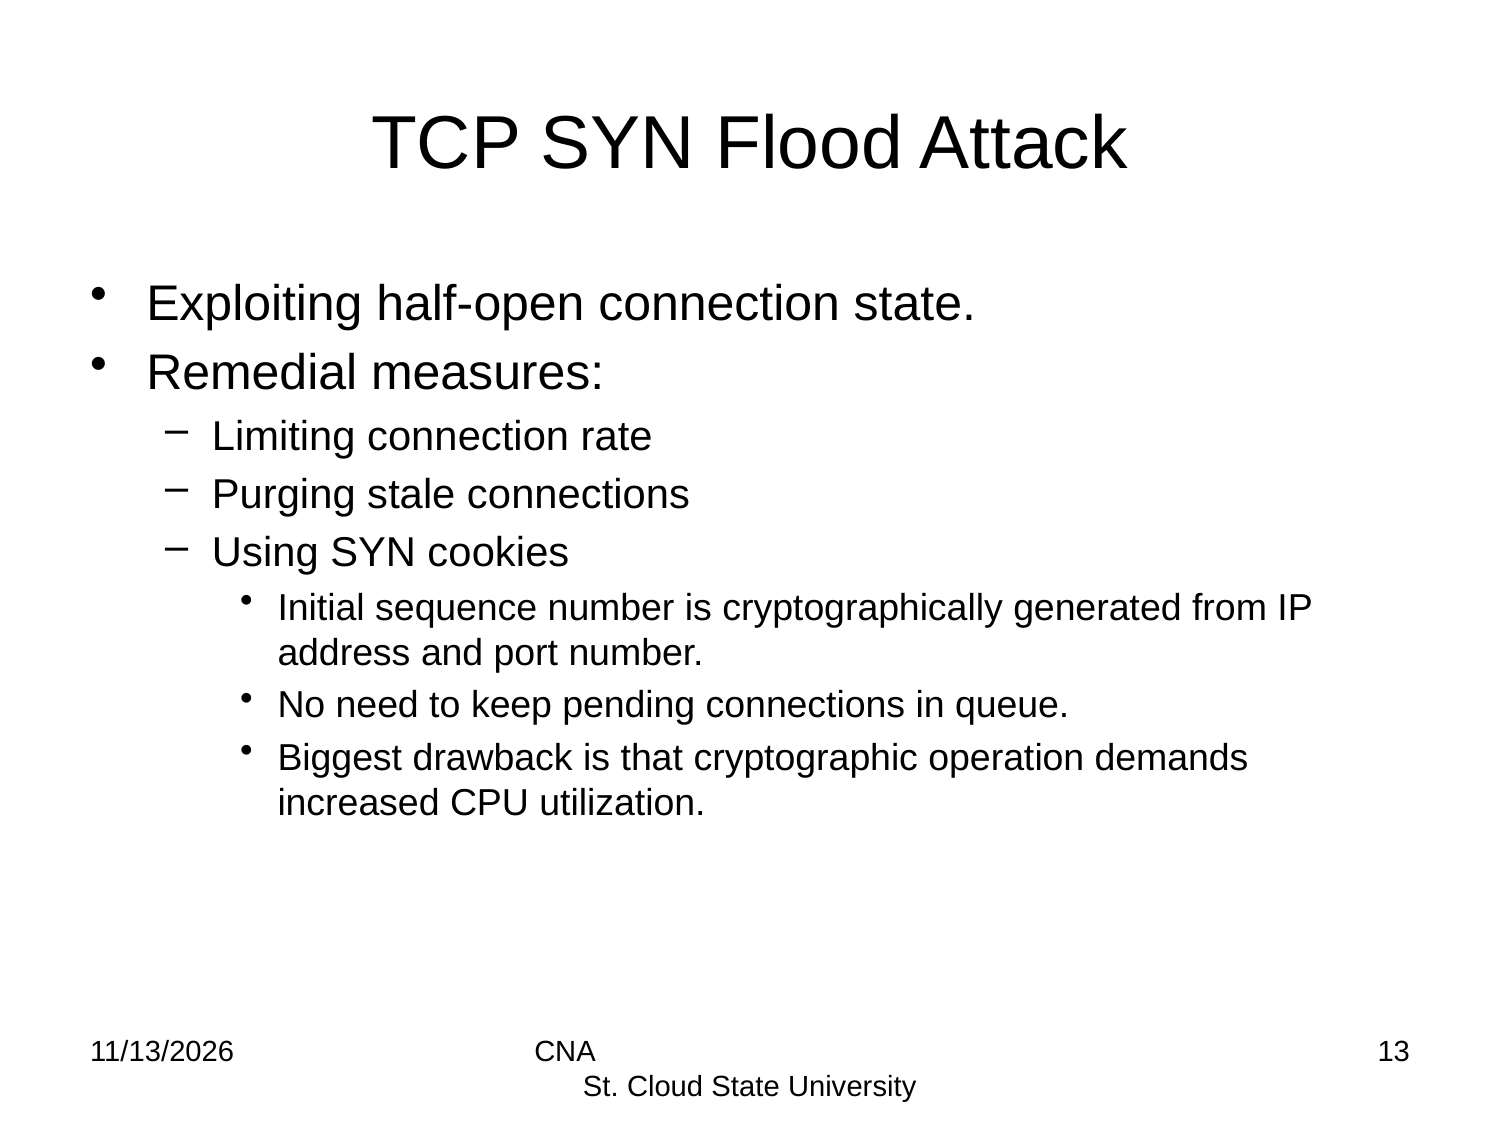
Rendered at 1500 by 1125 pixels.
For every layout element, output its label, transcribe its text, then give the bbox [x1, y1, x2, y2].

slide_number 13 [1074, 1024, 1426, 1103]
footer CNA St. Cloud State University [512, 1024, 988, 1103]
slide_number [74, 1024, 426, 1103]
list Exploiting half-open connection state. Remedial measures: Limiting connection rate Purging stale connections Using SYN cookies Initial sequence number is cryptographically generated from IP address and port number. No need to keep pending connections in queue. Biggest drawback is that cryptographic operation demands increased CPU utilization. [74, 262, 1426, 1006]
title TCP SYN Flood Attack [74, 44, 1426, 233]
